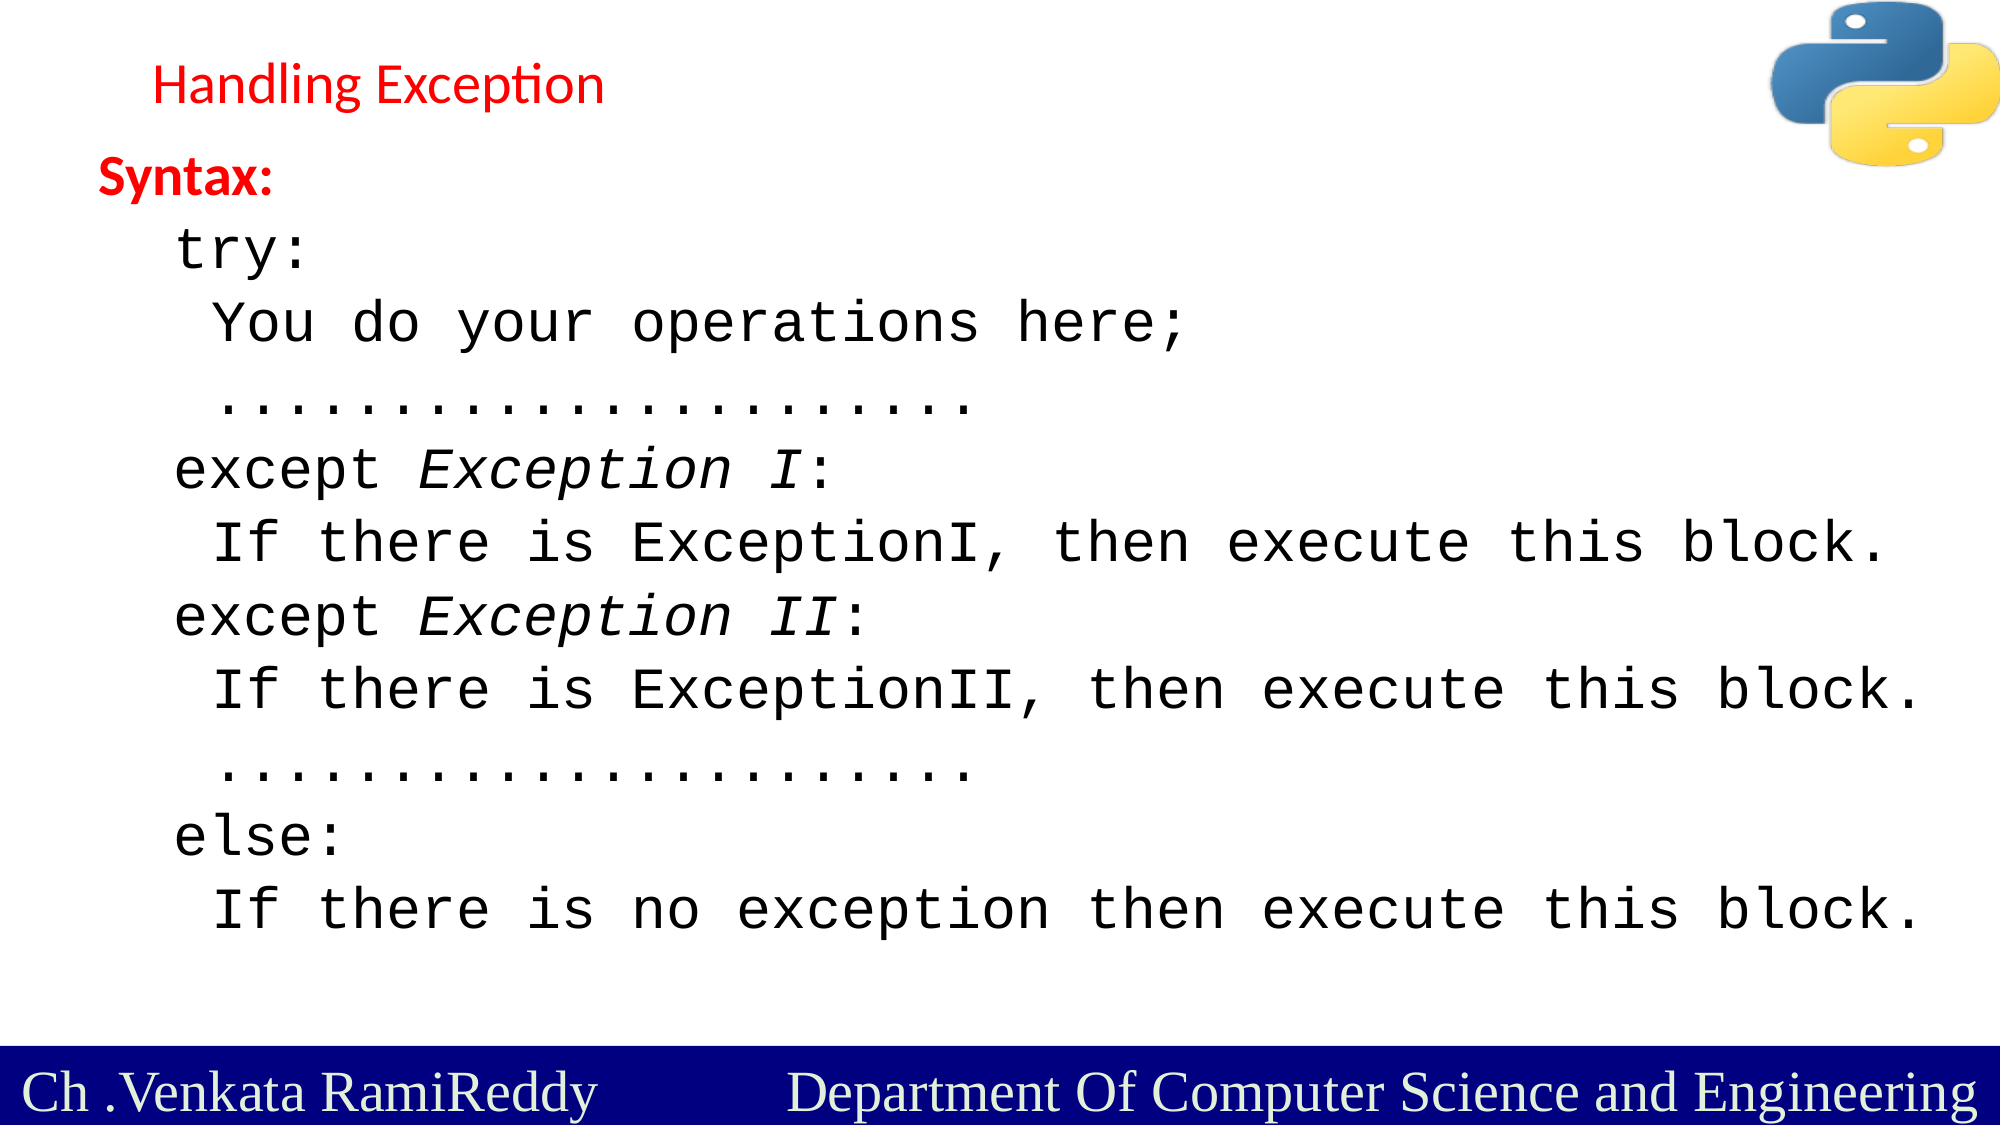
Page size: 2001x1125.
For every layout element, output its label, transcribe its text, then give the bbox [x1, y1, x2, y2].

picture [1719, 0, 2000, 204]
title Handling Exception [137, 44, 1719, 125]
text_box Ch .Venkata RamiReddy Department Of Computer Science and Engineering [0, 1045, 2000, 1125]
list Syntax: try: You do your operations here; ...................... except Exception I: If there is ExceptionI, then execute this block. except Exception II: If there is ExceptionII, then execute this block. ...................... else: If there is no exception then execute this block. [83, 137, 1970, 1038]
